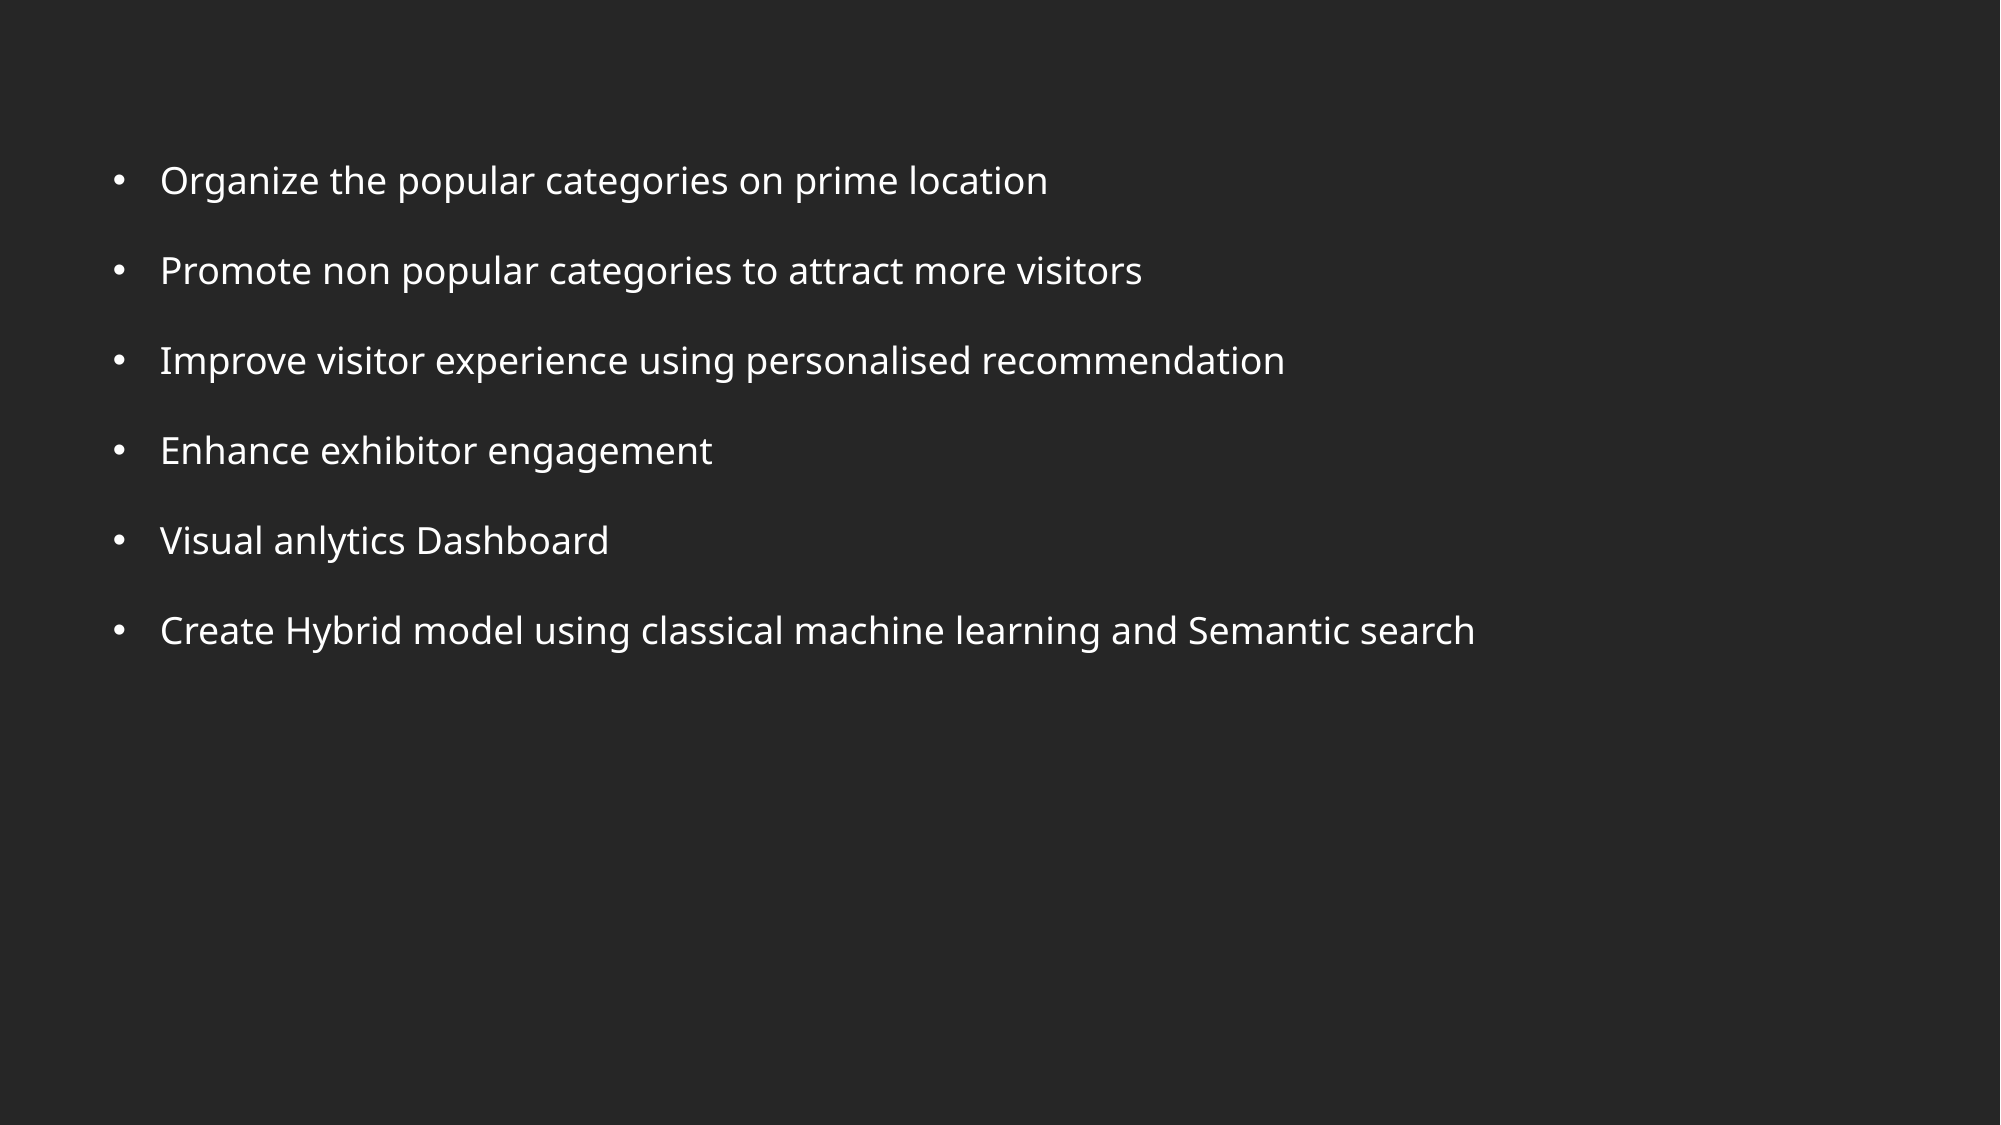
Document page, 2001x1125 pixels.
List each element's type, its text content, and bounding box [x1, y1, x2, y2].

text_box Organize the popular categories on prime location Promote non popular categories to attract more visitors Improve visitor experience using personalised recommendation Enhance exhibitor engagement Visual anlytics Dashboard Create Hybrid model using classical machine learning and Semantic search [98, 149, 1804, 705]
